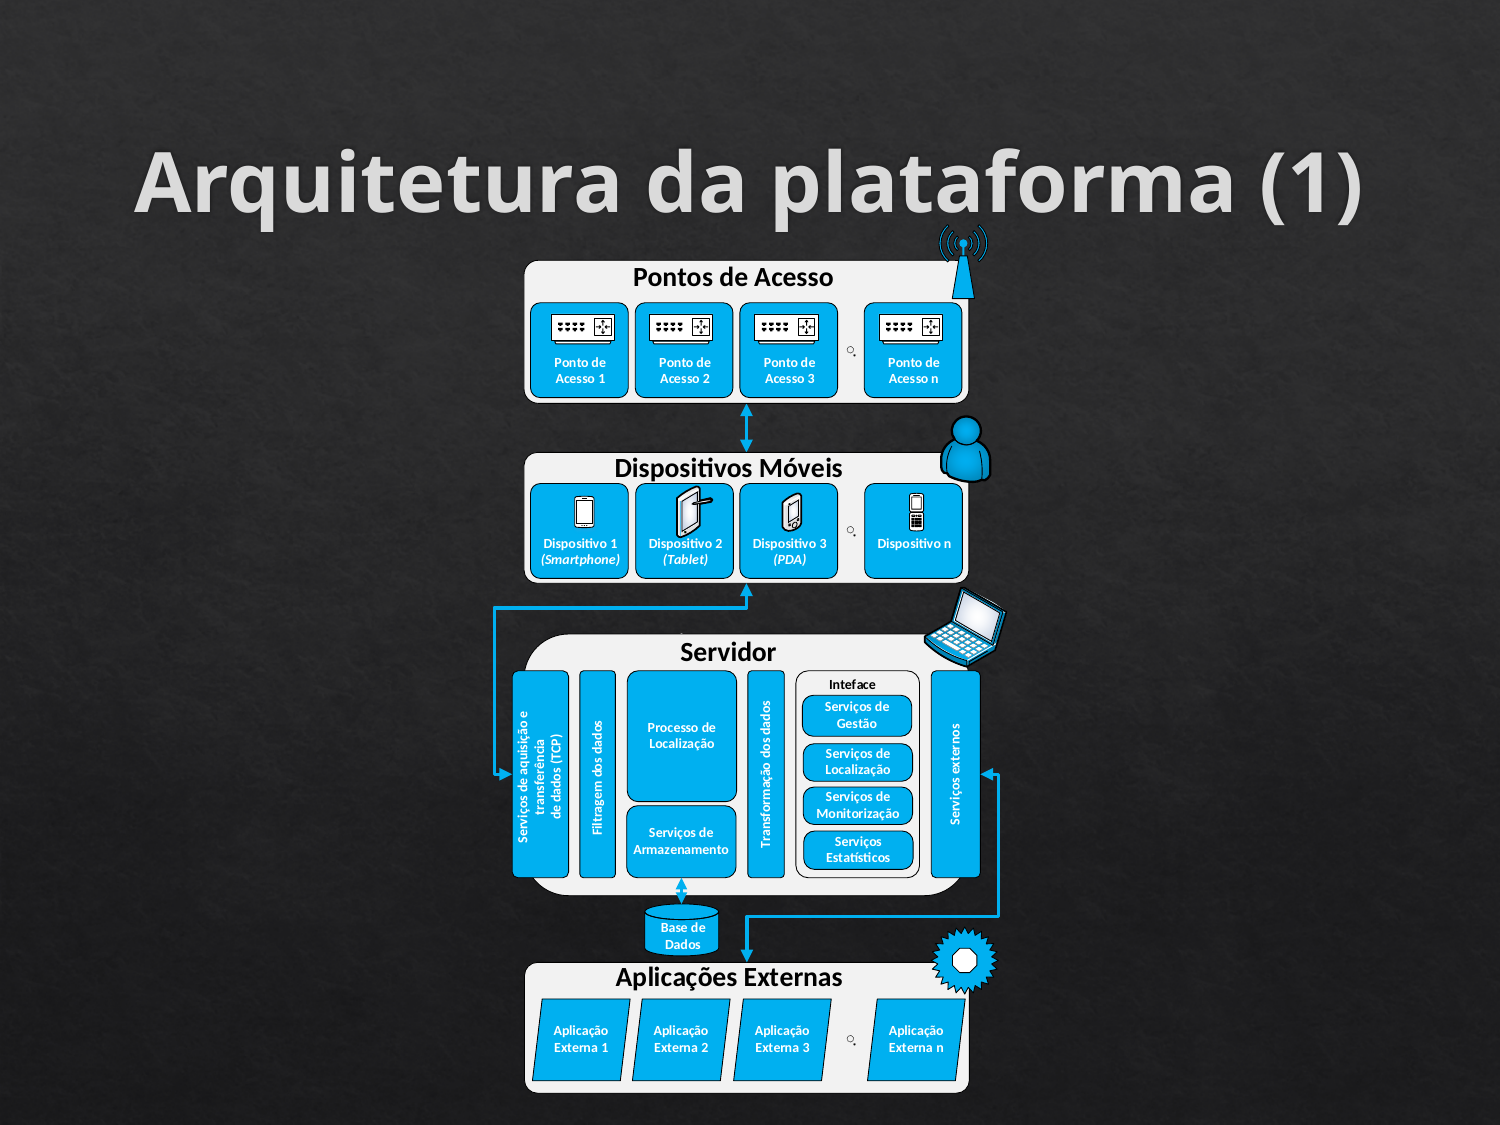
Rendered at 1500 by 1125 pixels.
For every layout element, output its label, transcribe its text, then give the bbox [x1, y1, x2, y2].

title Arquitetura da plataforma (1) [112, 99, 1387, 260]
picture [491, 222, 1008, 1094]
